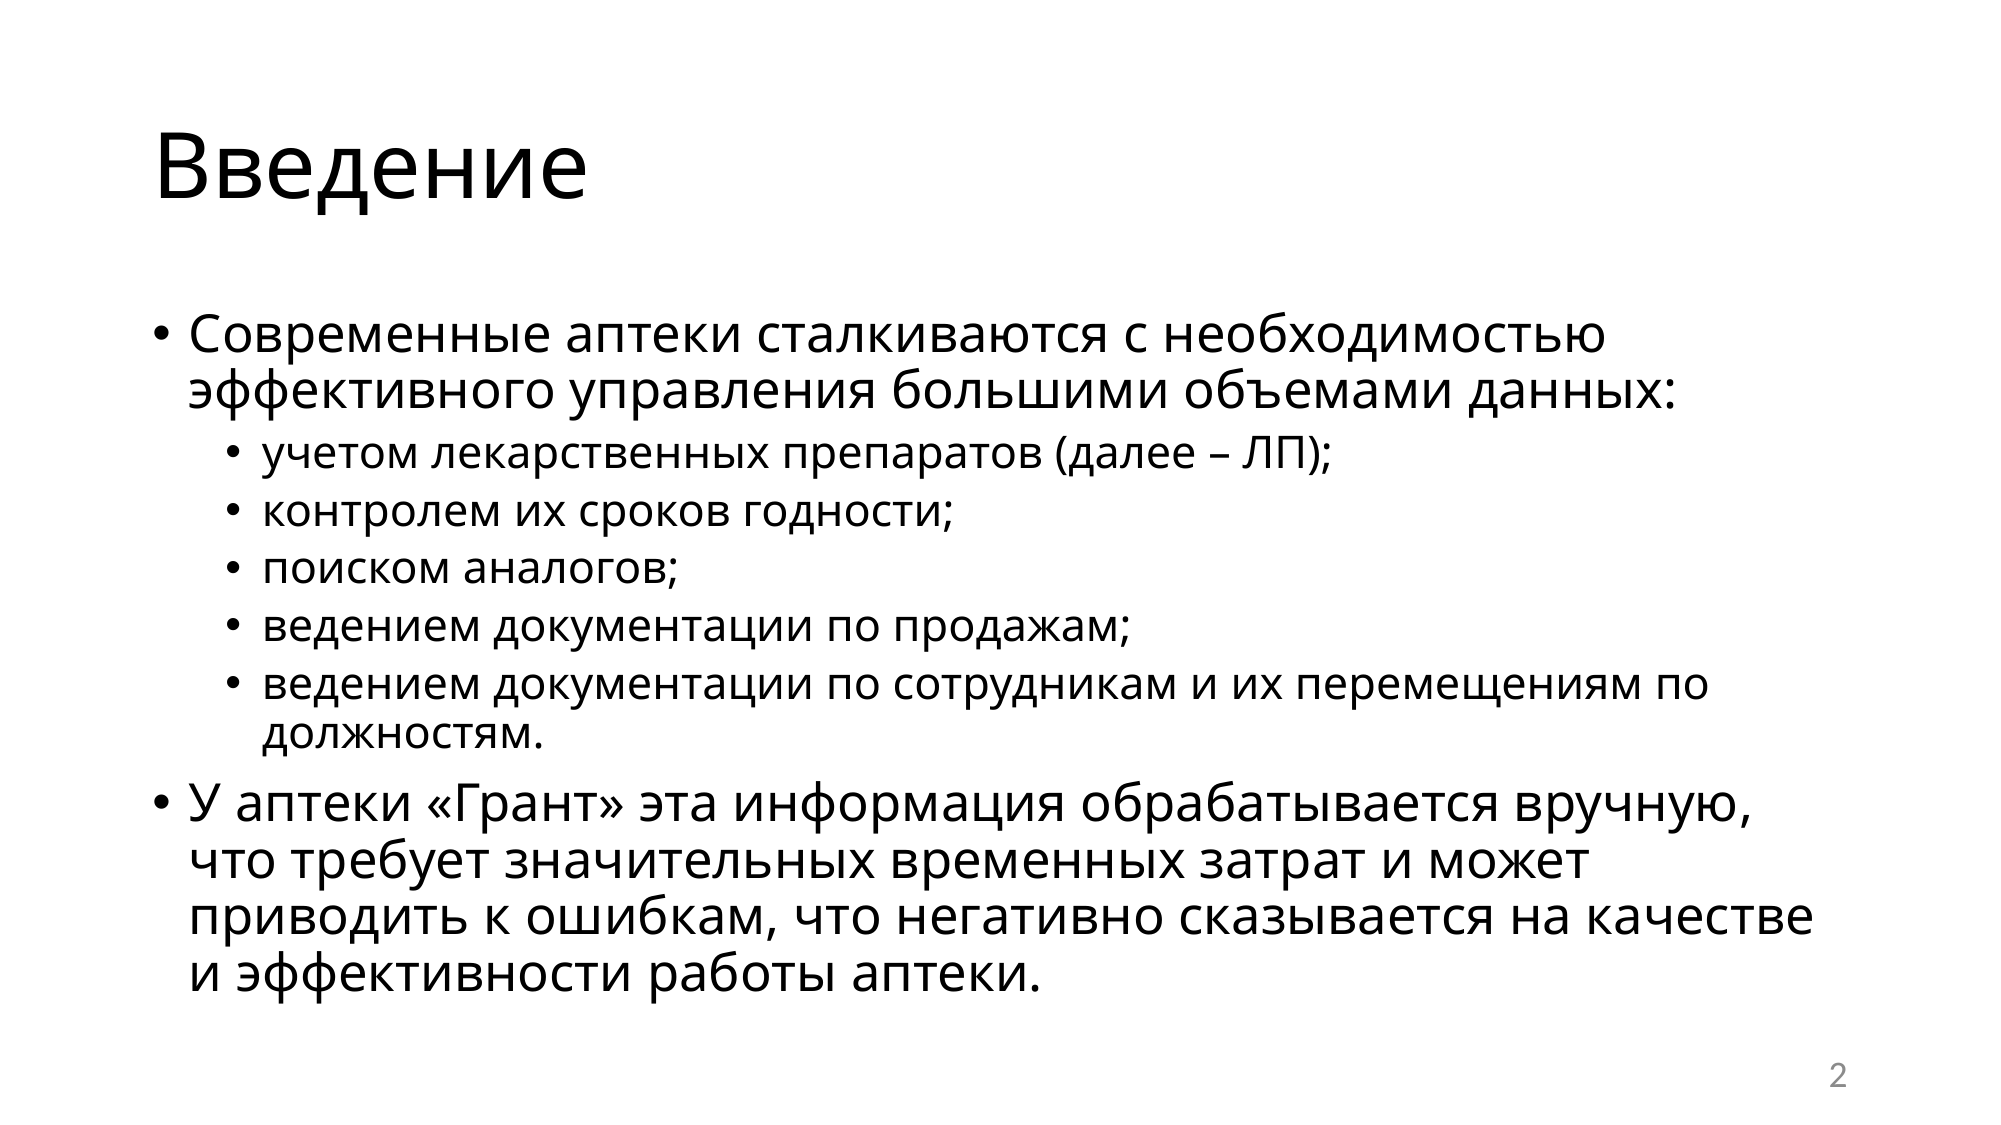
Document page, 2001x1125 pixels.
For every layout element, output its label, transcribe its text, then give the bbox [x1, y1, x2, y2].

slide_number 2 [1412, 1042, 1863, 1103]
title Введение [137, 59, 1863, 278]
list Современные аптеки сталкиваются с необходимостью эффективного управления большими объемами данных: учетом лекарственных препаратов (далее – ЛП); контролем их сроков годности; поиском аналогов; ведением документации по продажам; ведением документации по сотрудникам и их перемещениям по должностям. У аптеки «Грант» эта информация обрабатывается вручную, что требует значительных временных затрат и может приводить к ошибкам, что негативно сказывается на качестве и эффективности работы аптеки. [137, 299, 1863, 1014]
